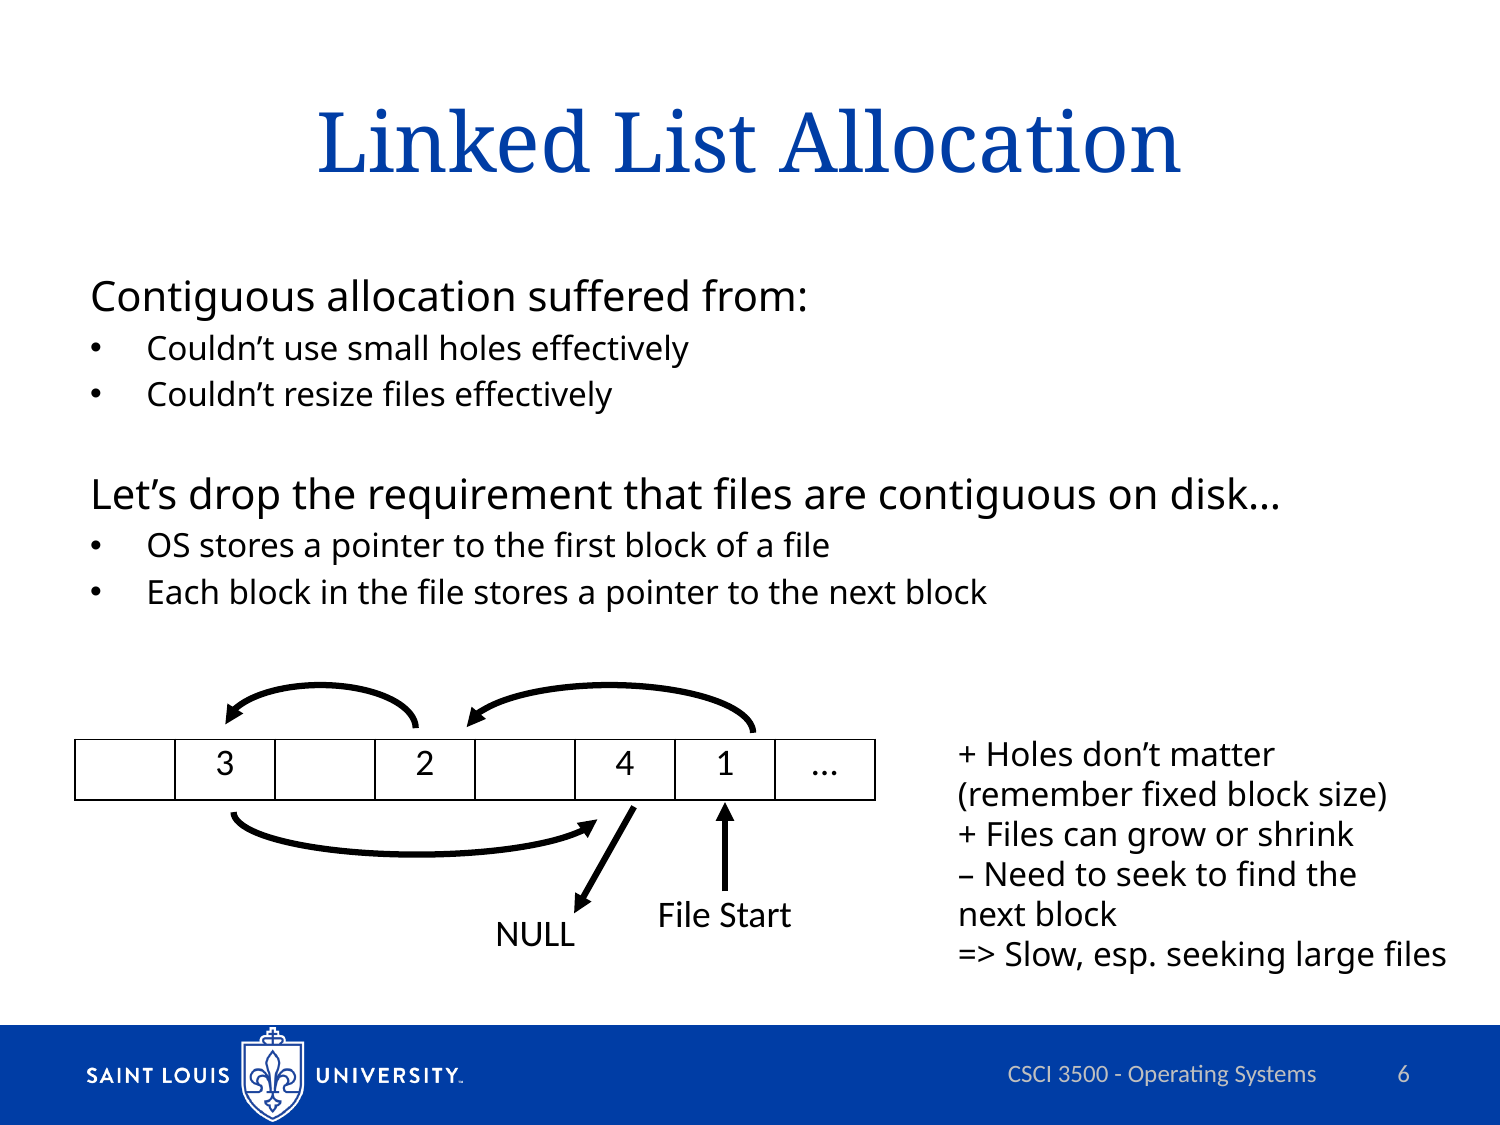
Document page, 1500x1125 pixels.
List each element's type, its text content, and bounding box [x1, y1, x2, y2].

title Linked List Allocation [75, 45, 1425, 233]
text_box [466, 684, 754, 733]
table_header [276, 740, 374, 799]
table_header [76, 740, 174, 799]
slide_number 6 [1074, 1042, 1425, 1103]
table_header 1 [676, 740, 774, 799]
picture [87, 1027, 463, 1122]
table_header [476, 740, 574, 799]
text_box NULL [480, 901, 590, 962]
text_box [573, 806, 635, 914]
table_header 4 [576, 740, 674, 799]
text_box + Holes don’t matter (remember fixed block size) + Files can grow or shrink – Need to seek to find the next block => Slow, esp. seeking large files [943, 725, 1463, 981]
table_header … [776, 740, 874, 799]
list Contiguous allocation suffered from: Couldn’t use small holes effectively Couldn’t resize files effectively Let’s drop the requirement that files are contiguous on disk… OS stores a pointer to the first block of a file Each block in the file stores a pointer to the next block [75, 262, 1425, 1005]
text_box [225, 684, 417, 729]
text_box File Start [642, 882, 807, 943]
text_box [232, 812, 568, 856]
table_header 3 [176, 740, 274, 799]
footer CSCI 3500 - Operating Systems [924, 1042, 1074, 1103]
table_header 2 [376, 740, 474, 799]
